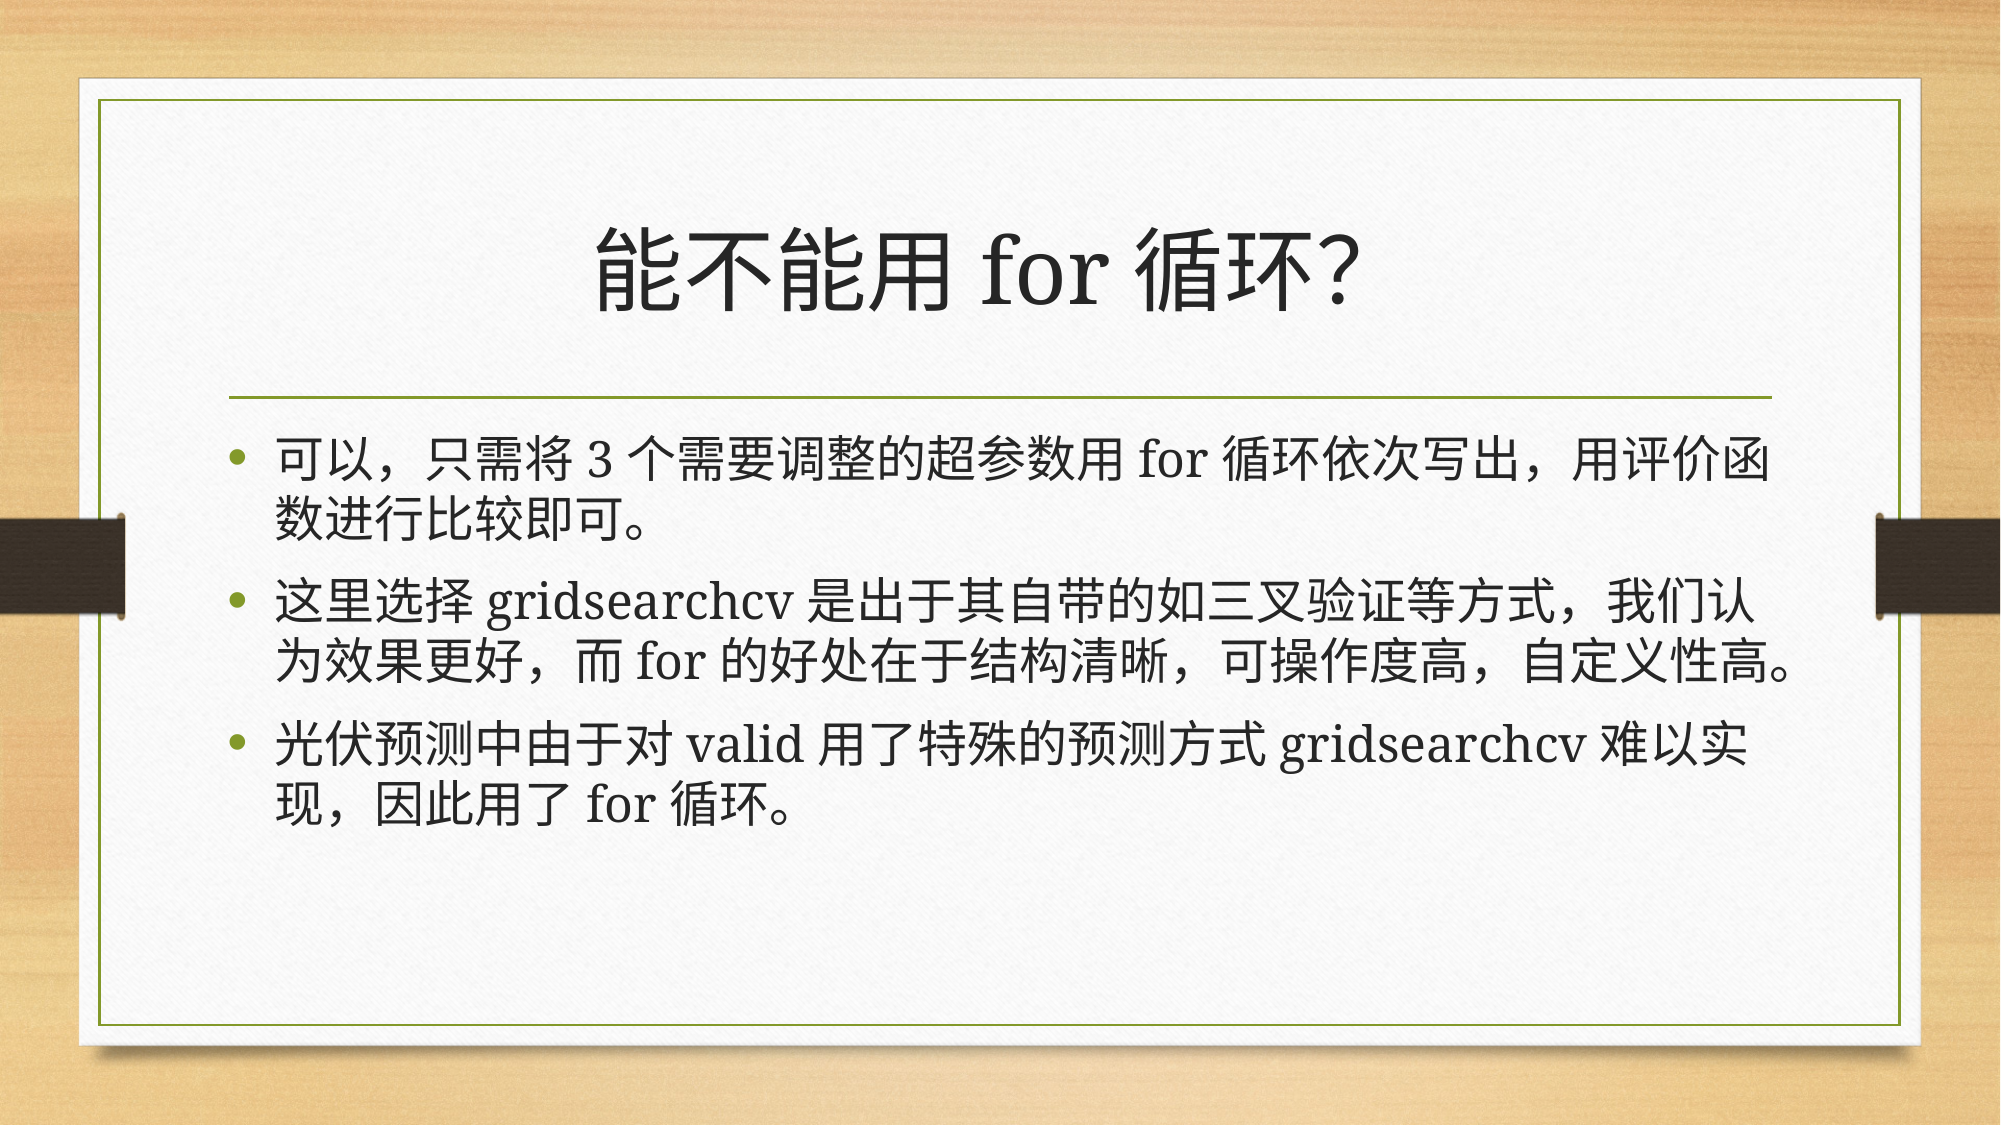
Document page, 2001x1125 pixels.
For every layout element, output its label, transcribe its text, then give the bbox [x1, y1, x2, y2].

list 可以，只需将3个需要调整的超参数用for循环依次写出，用评价函数进行比较即可。 这里选择gridsearchcv是出于其自带的如三叉验证等方式，我们认为效果更好，而for的好处在于结构清晰，可操作度高，自定义性高。 光伏预测中由于对valid用了特殊的预测方式gridsearchcv难以实现，因此用了for循环。 [212, 419, 1788, 964]
picture [0, 0, 2001, 1125]
title 能不能用for循环？ [212, 161, 1788, 375]
